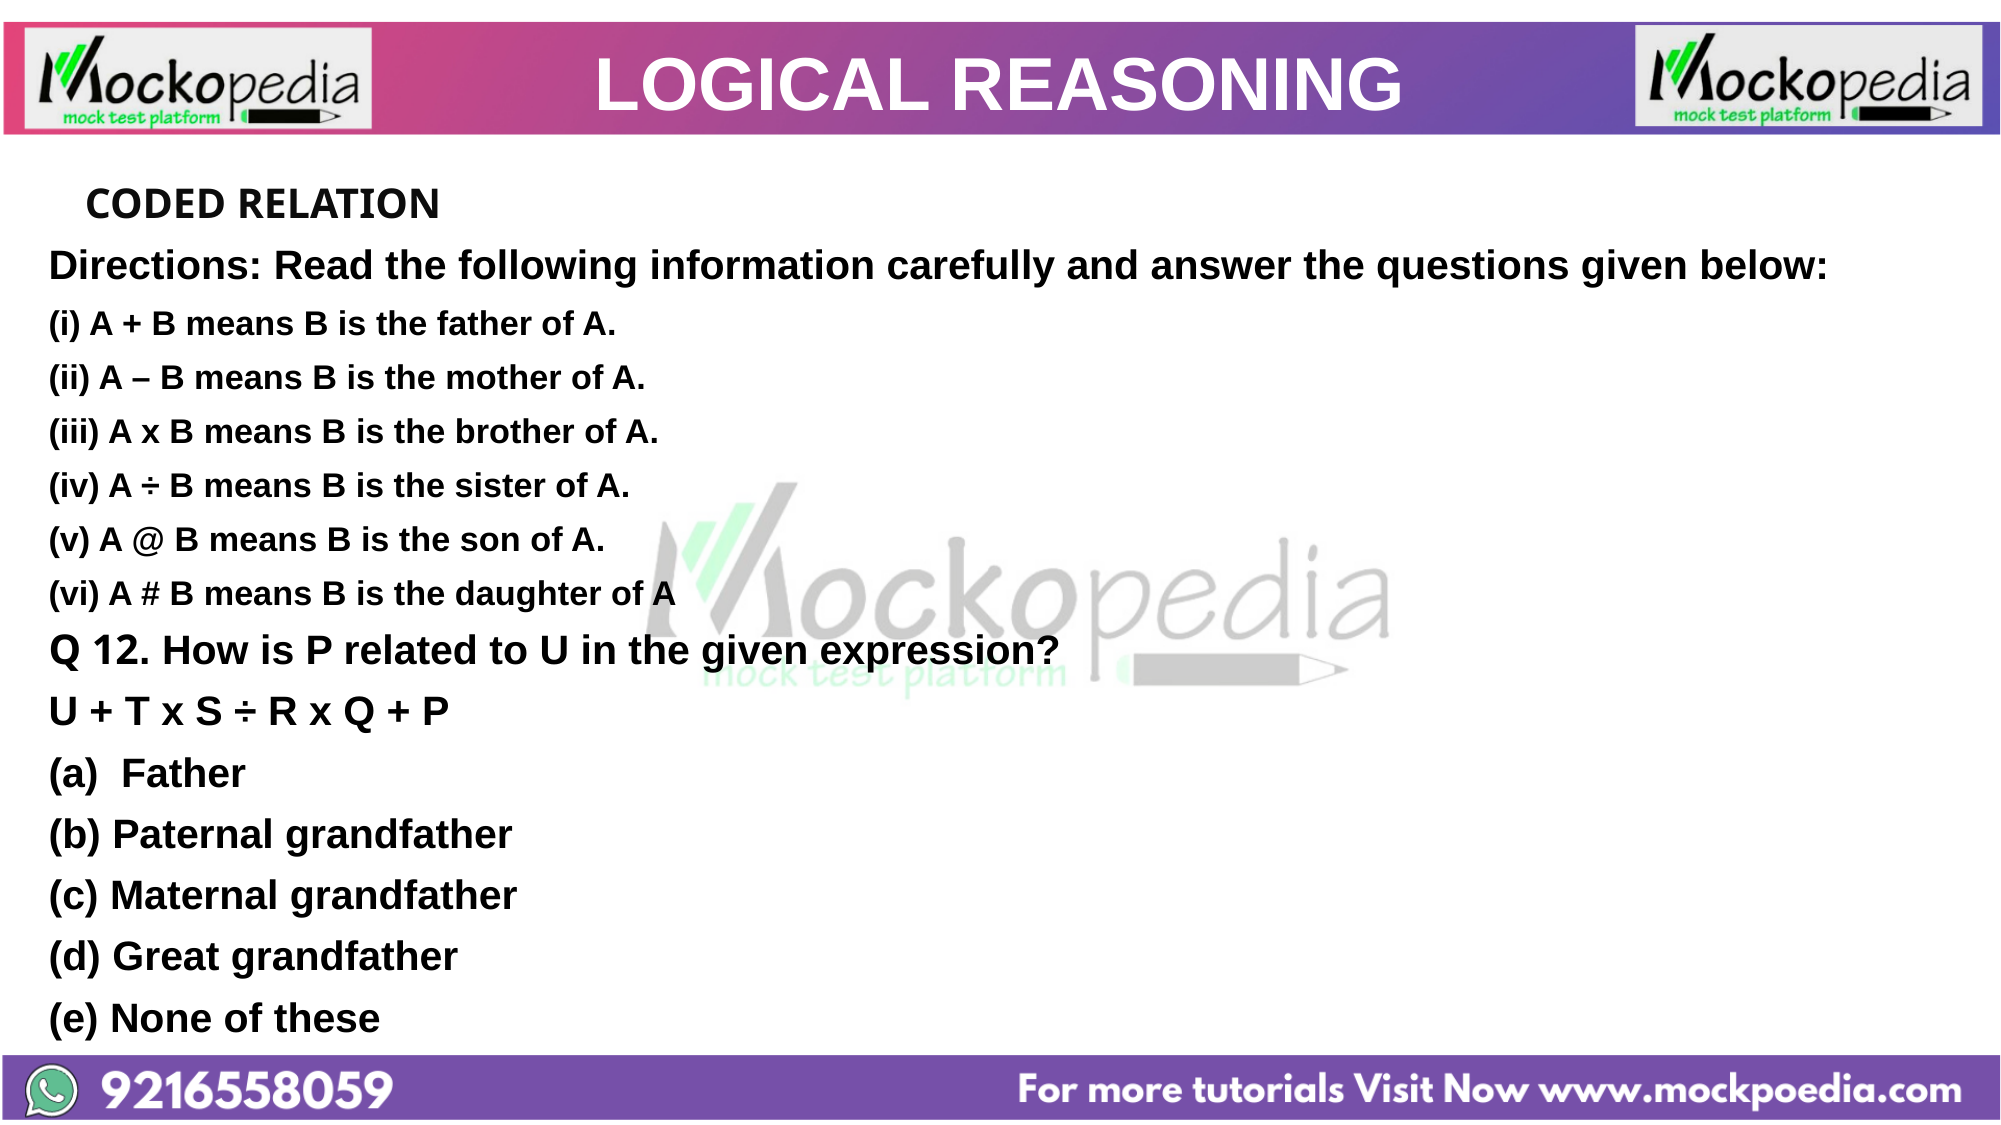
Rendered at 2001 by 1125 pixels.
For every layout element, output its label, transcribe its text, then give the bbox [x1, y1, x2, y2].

list CODED RELATION Directions: Read the following information carefully and answer the questions given below: (i) A + B means B is the father of A. (ii) A – B means B is the mother of A. (iii) A x B means B is the brother of A. (iv) A ÷ B means B is the sister of A. (v) A @ B means B is the son of A. (vi) A # B means B is the daughter of A Q 12. How is P related to U in the given expression? U + T x S ÷ R x Q + P Father (b) Paternal grandfather (c) Maternal grandfather (d) Great grandfather (e) None of these [33, 175, 1959, 1053]
picture [0, 0, 2001, 1125]
title LOGICAL REASONING [41, 31, 1959, 142]
